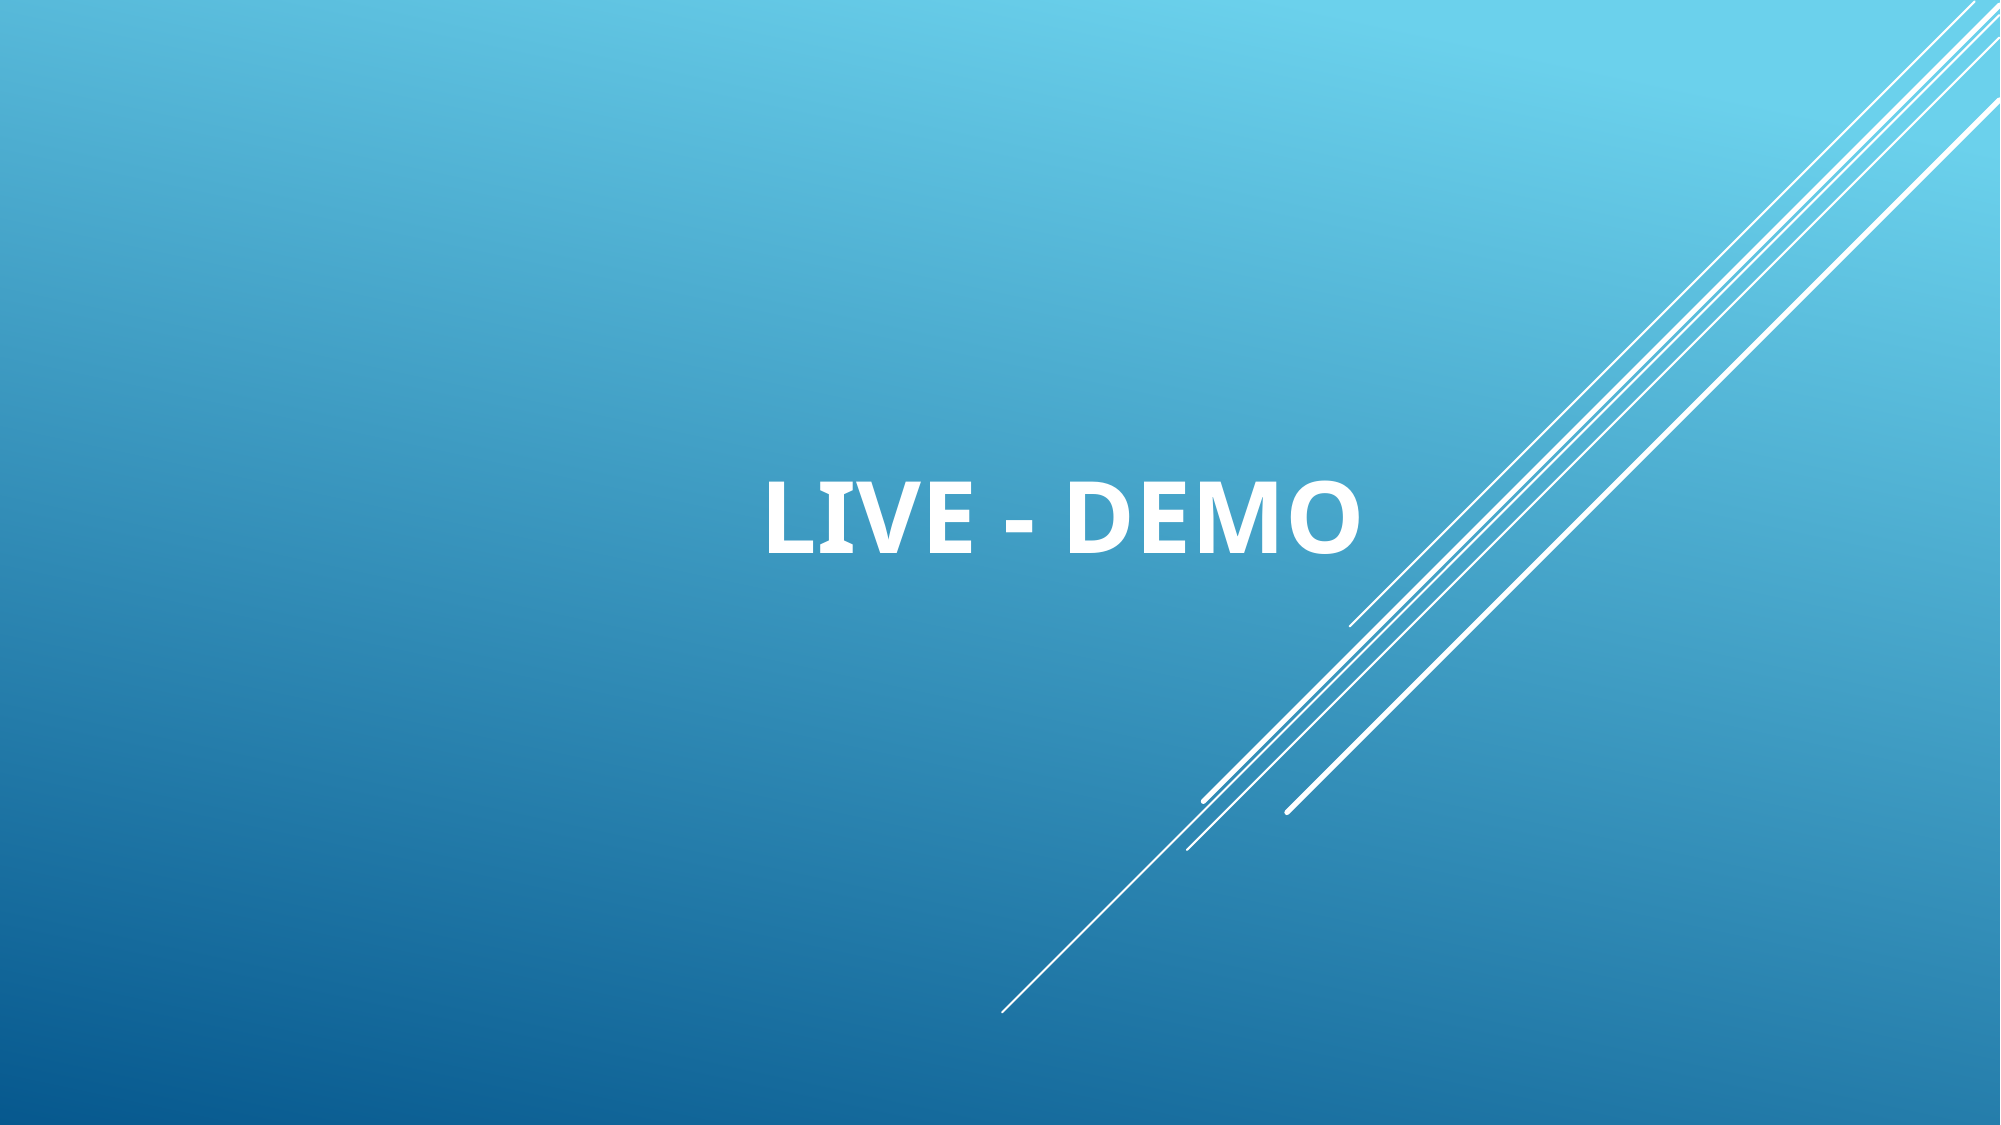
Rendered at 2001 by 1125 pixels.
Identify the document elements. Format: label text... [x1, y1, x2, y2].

title Live - Demo [745, 112, 1907, 916]
